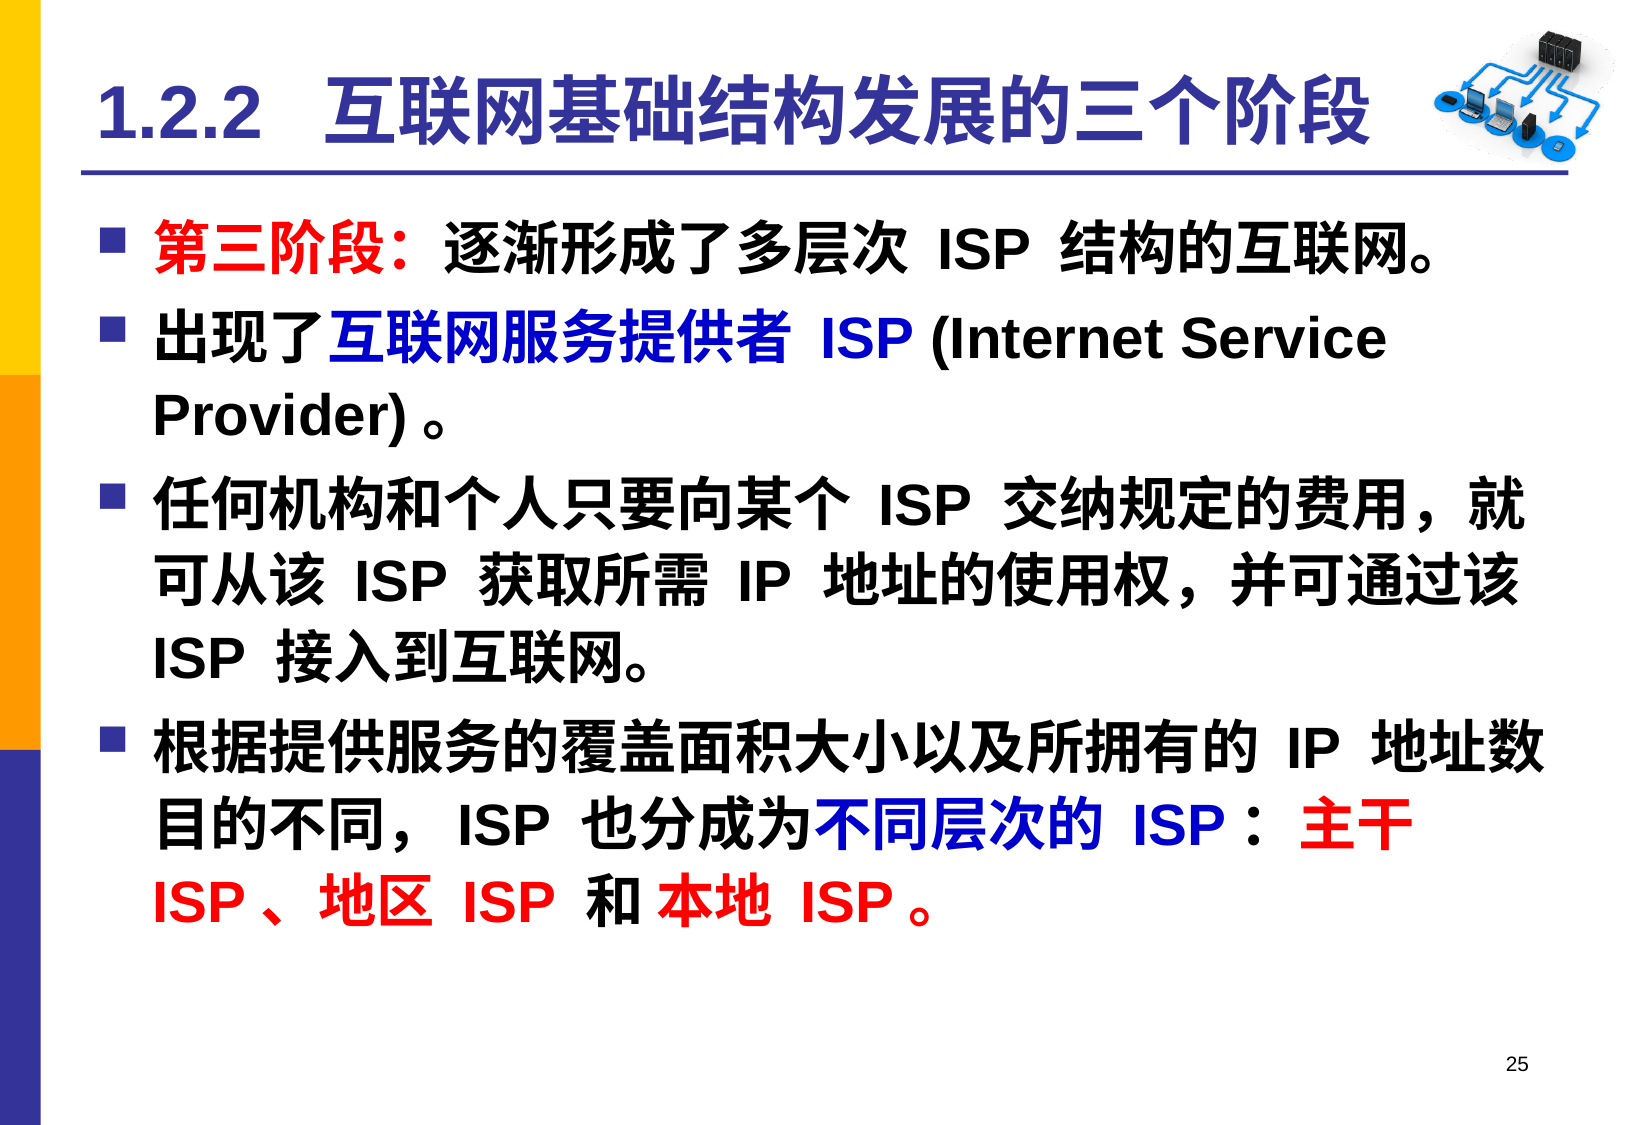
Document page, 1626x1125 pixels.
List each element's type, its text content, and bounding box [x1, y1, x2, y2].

list 第三阶段：逐渐形成了多层次 ISP 结构的互联网。 出现了互联网服务提供者 ISP (Internet Service Provider)。 任何机构和个人只要向某个 ISP 交纳规定的费用，就可从该 ISP 获取所需 IP 地址的使用权，并可通过该 ISP 接入到互联网。 根据提供服务的覆盖面积大小以及所拥有的 IP 地址数目的不同，ISP 也分成为不同层次的 ISP：主干 ISP、地区 ISP 和 本地 ISP。 [81, 196, 1569, 1006]
picture [1431, 30, 1616, 165]
title 1.2.2 互联网基础结构发展的三个阶段 [81, 30, 1569, 161]
slide_number 25 [1164, 1042, 1544, 1118]
